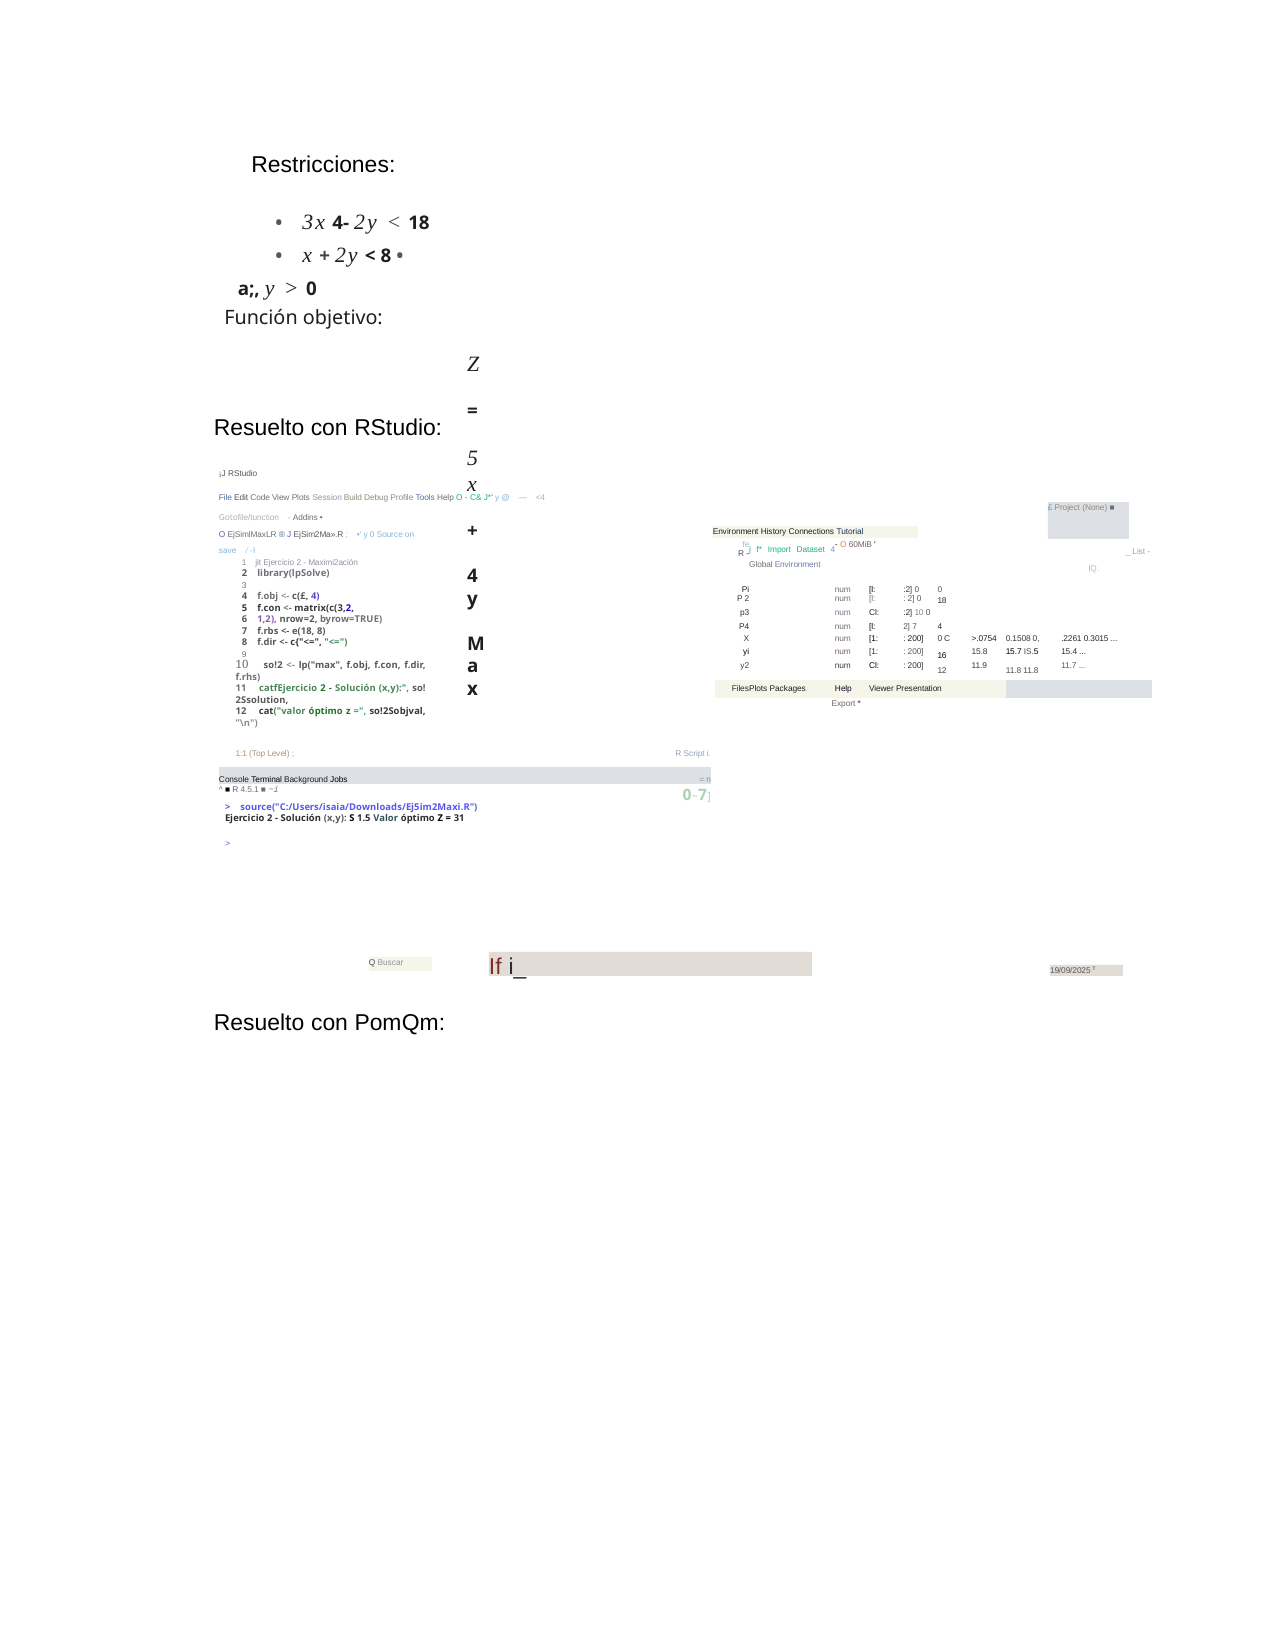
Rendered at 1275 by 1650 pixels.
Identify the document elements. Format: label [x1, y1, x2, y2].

text_box [368, 956, 432, 971]
text_box [224, 800, 506, 834]
text_box [224, 201, 662, 384]
table_header [715, 540, 1152, 574]
table_header [219, 749, 711, 767]
table_cell [715, 574, 1152, 698]
text_box [798, 697, 861, 712]
text_box [251, 149, 410, 174]
text_box [1049, 964, 1123, 976]
text_box [712, 526, 918, 538]
text_box [218, 468, 555, 694]
text_box [1047, 502, 1129, 539]
text_box [488, 951, 812, 976]
text_box [213, 1007, 467, 1034]
text_box [214, 412, 464, 438]
table_cell [219, 767, 711, 805]
